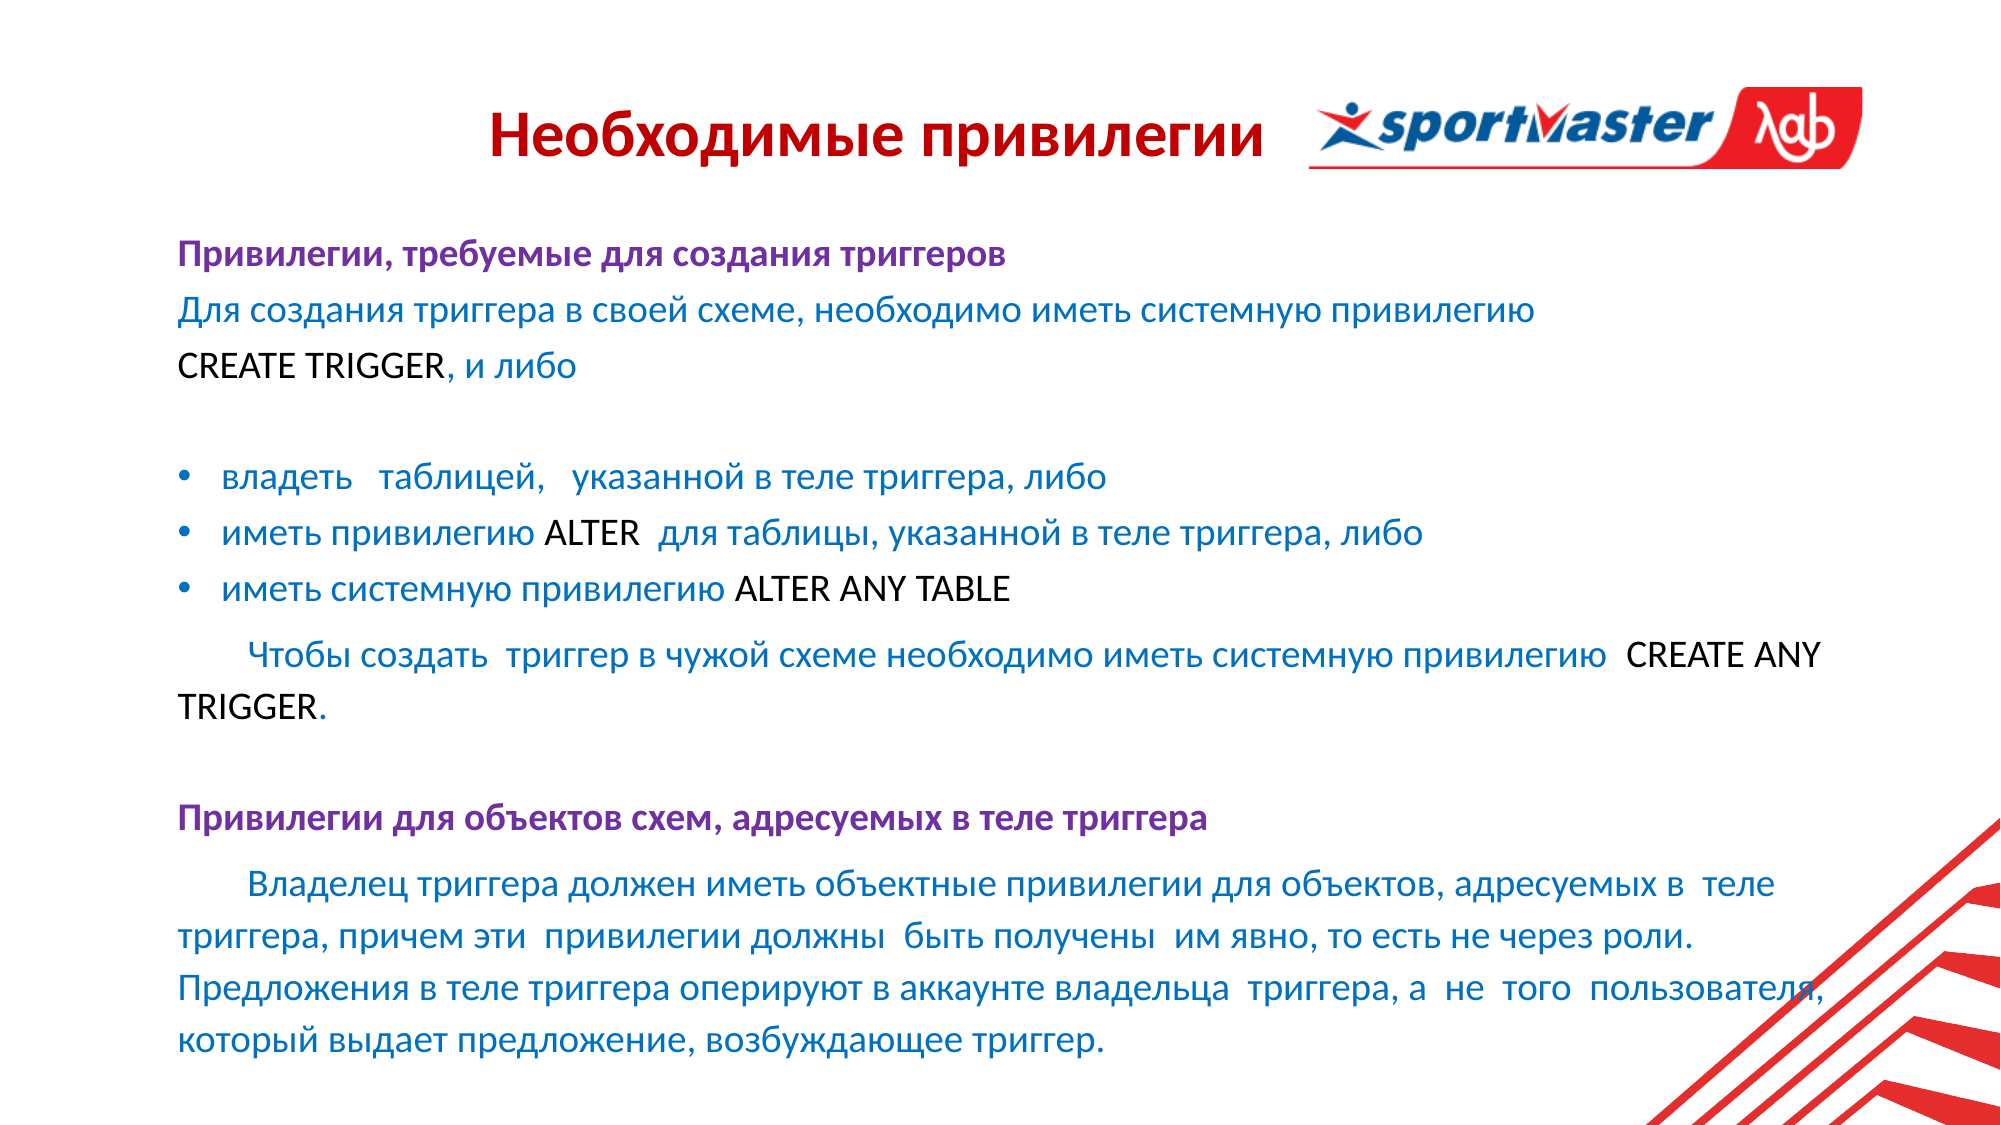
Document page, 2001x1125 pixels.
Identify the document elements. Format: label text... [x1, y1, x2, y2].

text_box Необходимые привилегии [456, 81, 1299, 177]
text_box Привилегии, требуемые для создания триггеров Для создания триггера в своей схеме, необходимо иметь системную привилегию CREATE TRIGGER, и либо владеть таблицей, указанной в теле триггера, либо иметь привилегию ALTER для таблицы, указанной в теле триггера, либо иметь системную привилегию ALTER ANY TABLE Чтобы создать триггер в чужой схеме необходимо иметь системную привилегию CREATE ANY TRIGGER. Привилегии для объектов схем, адресуемых в теле триггера Владелец триггера должен иметь объектные привилегии для объектов, адресуемых в теле триггера, причем эти привилегии должны быть получены им явно, то есть не через роли. Предложения в теле триггера оперируют в аккаунте владельца триггера, а не того пользователя, который выдает предложение, возбуждающее триггер. [162, 224, 1945, 1125]
picture [1945, 808, 2001, 1125]
